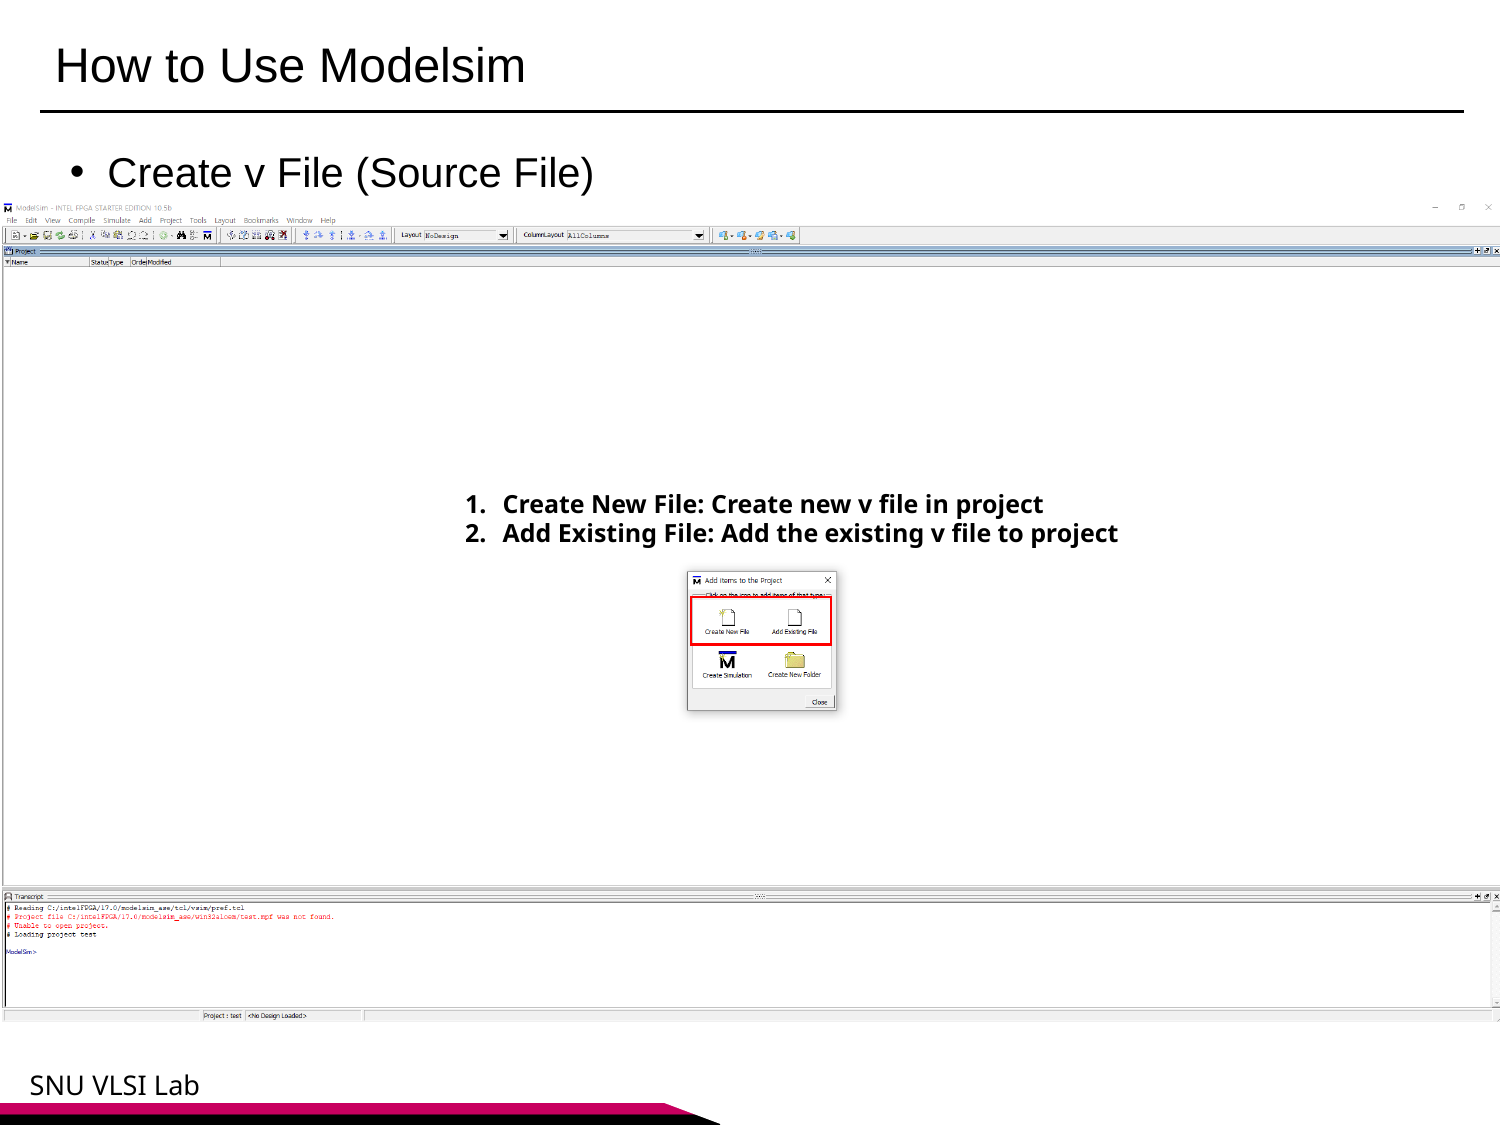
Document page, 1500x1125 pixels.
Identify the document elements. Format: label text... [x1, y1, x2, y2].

title How to Use Modelsim [39, 32, 1397, 101]
picture [0, 201, 1500, 1125]
list Create v File (Source File) [54, 143, 1445, 201]
